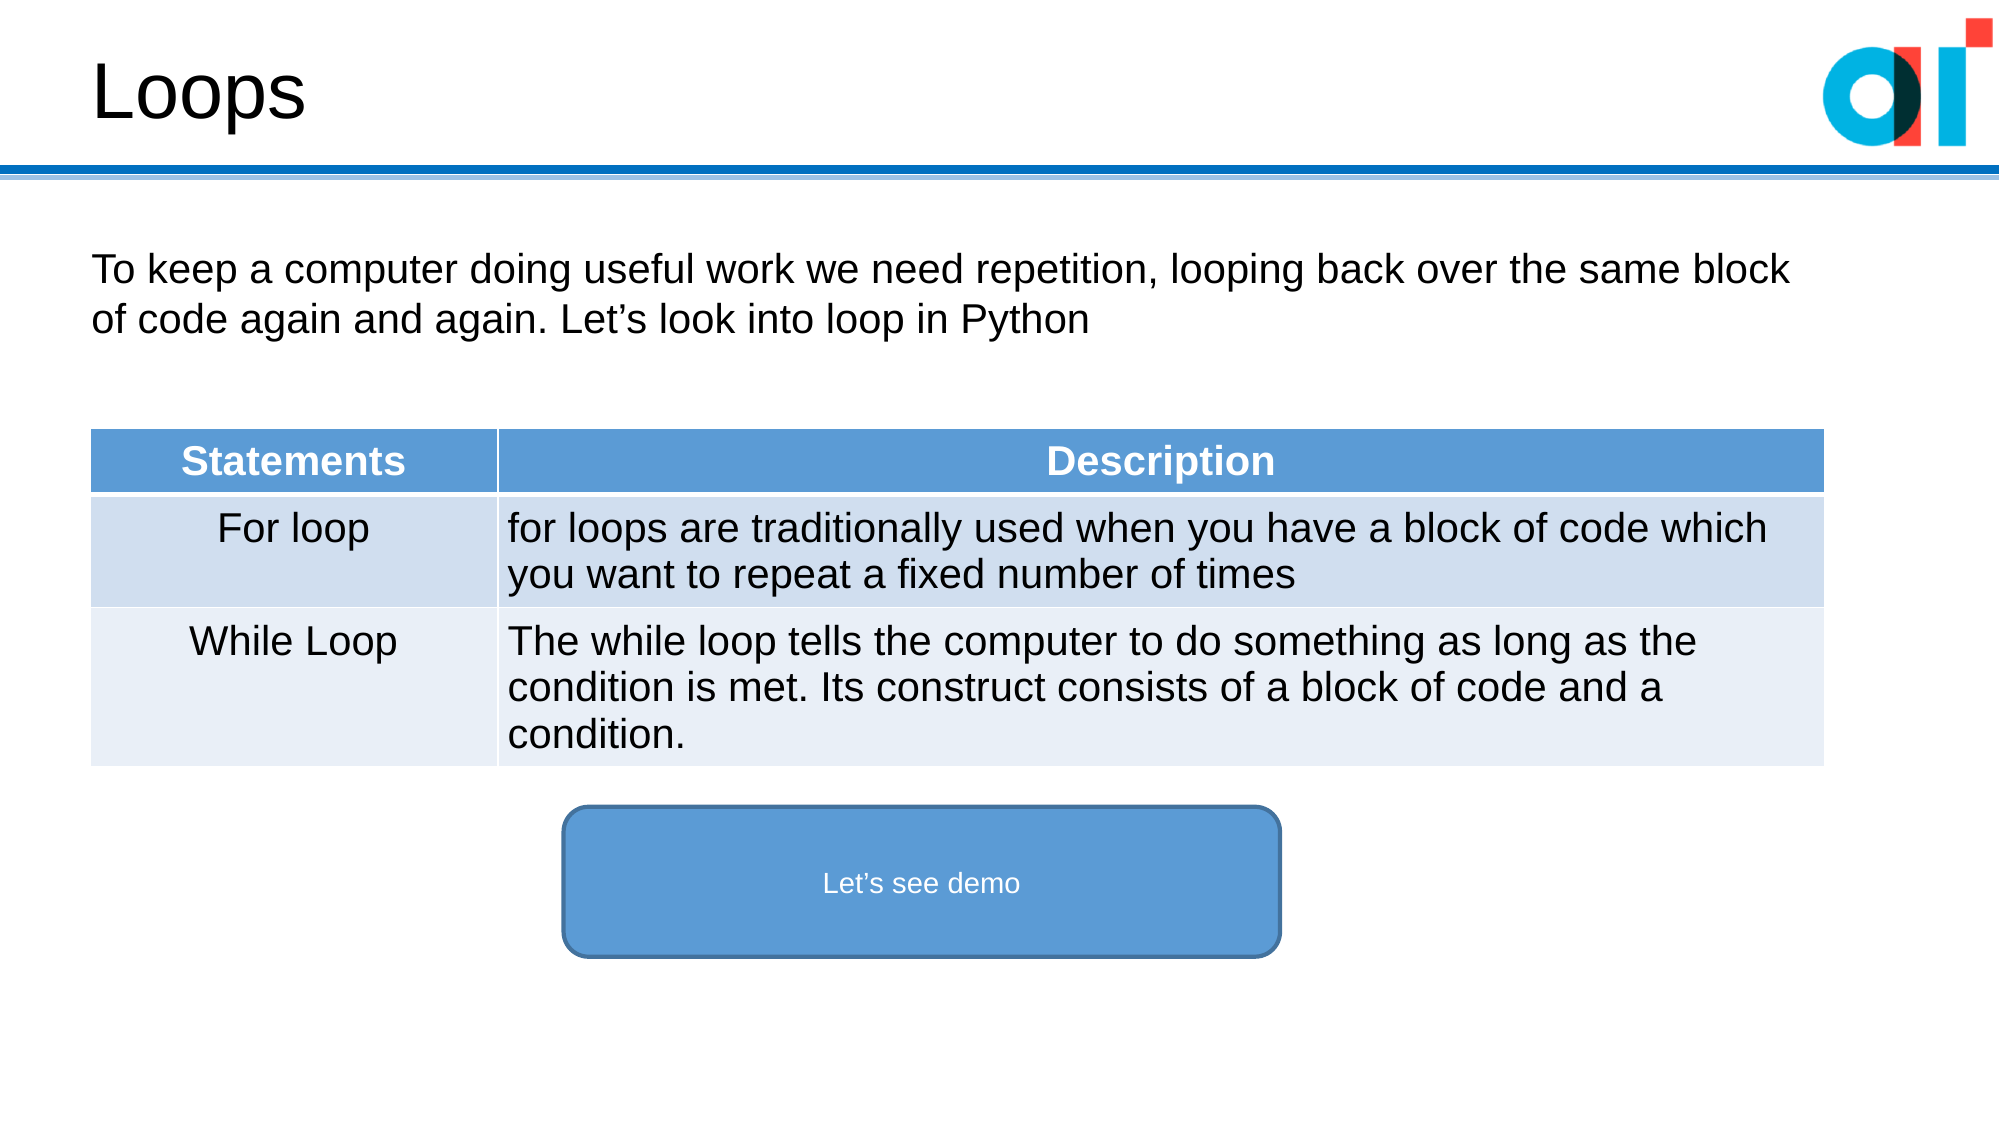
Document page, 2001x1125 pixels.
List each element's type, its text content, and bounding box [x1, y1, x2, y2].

table_cell for loops are traditionally used when you have a block of code which you want to repeat a fixed number of times [499, 497, 1824, 607]
table_header Description [499, 429, 1824, 492]
table_cell The while loop tells the computer to do something as long as the condition is met. Its construct consists of a block of code and a condition. [499, 608, 1824, 766]
text_box Let’s see demo [561, 804, 1283, 959]
text_box Loops [76, 42, 1439, 143]
picture [1807, 0, 2000, 162]
table_cell For loop [91, 497, 497, 607]
table_cell While Loop [91, 608, 497, 766]
text_box To keep a computer doing useful work we need repetition, looping back over the same block of code again and again. Let’s look into loop in Python [76, 234, 1825, 350]
table_header Statements [91, 429, 497, 492]
